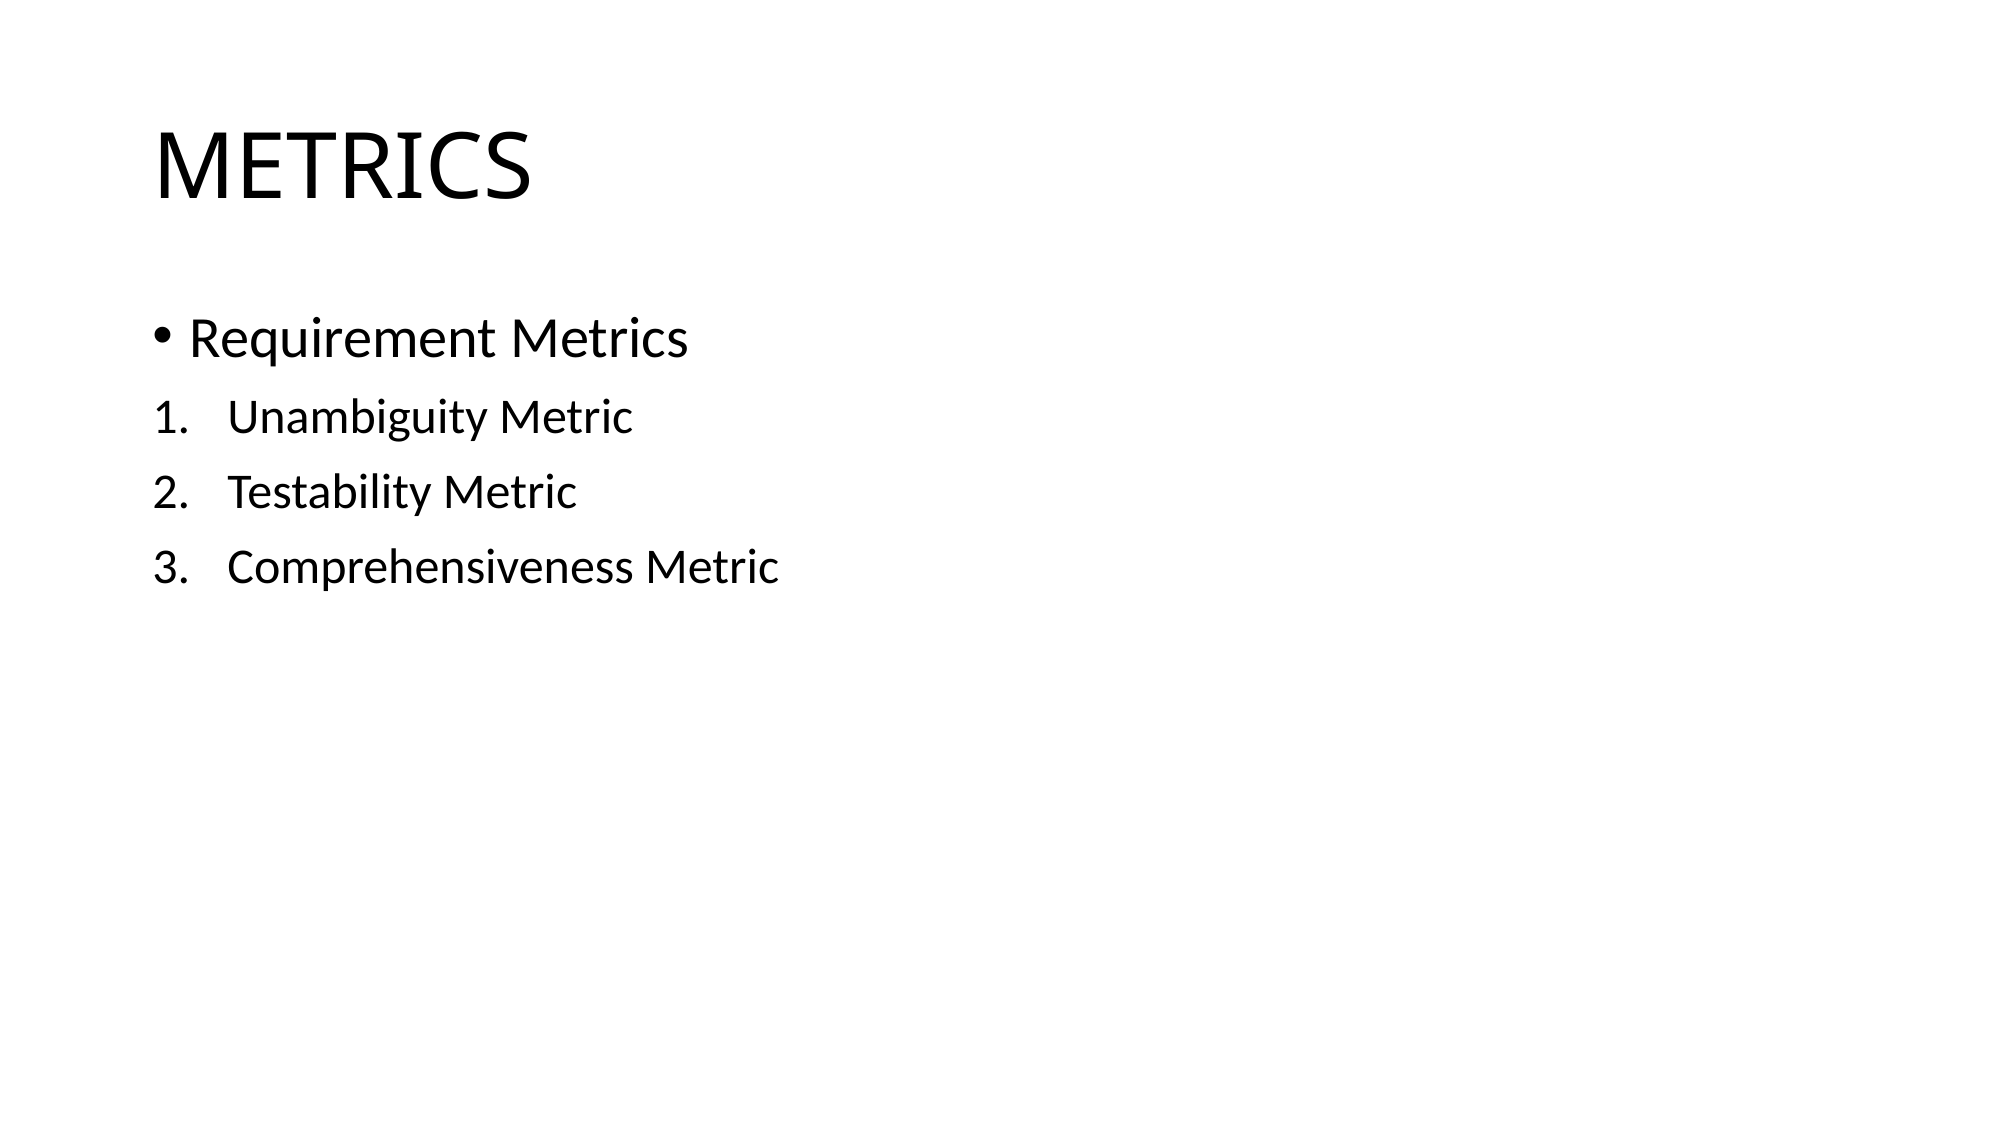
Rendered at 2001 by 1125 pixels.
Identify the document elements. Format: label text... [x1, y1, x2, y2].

list Requirement Metrics Unambiguity Metric Testability Metric Comprehensiveness Metric [137, 299, 1863, 1014]
title METRICS [137, 59, 1863, 278]
